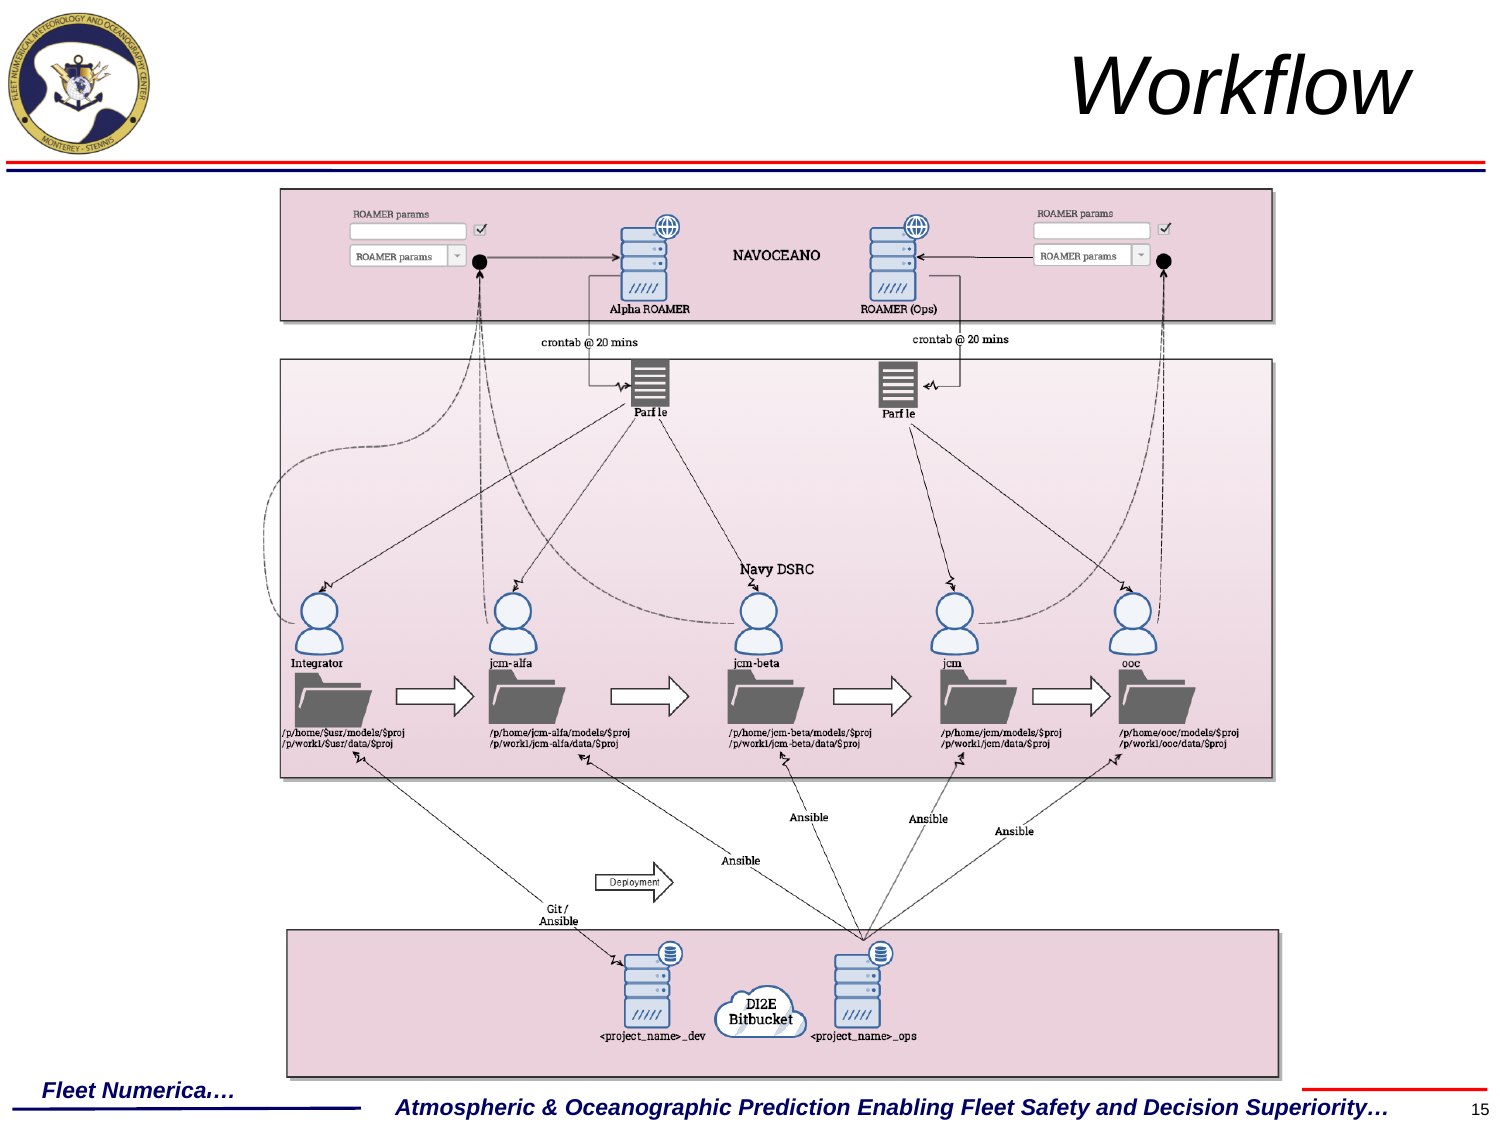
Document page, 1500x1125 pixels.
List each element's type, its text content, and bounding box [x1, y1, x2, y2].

title Workflow [174, 27, 1426, 135]
picture [6, 11, 151, 155]
picture [207, 173, 1303, 1092]
slide_number 15 [1154, 1091, 1500, 1125]
